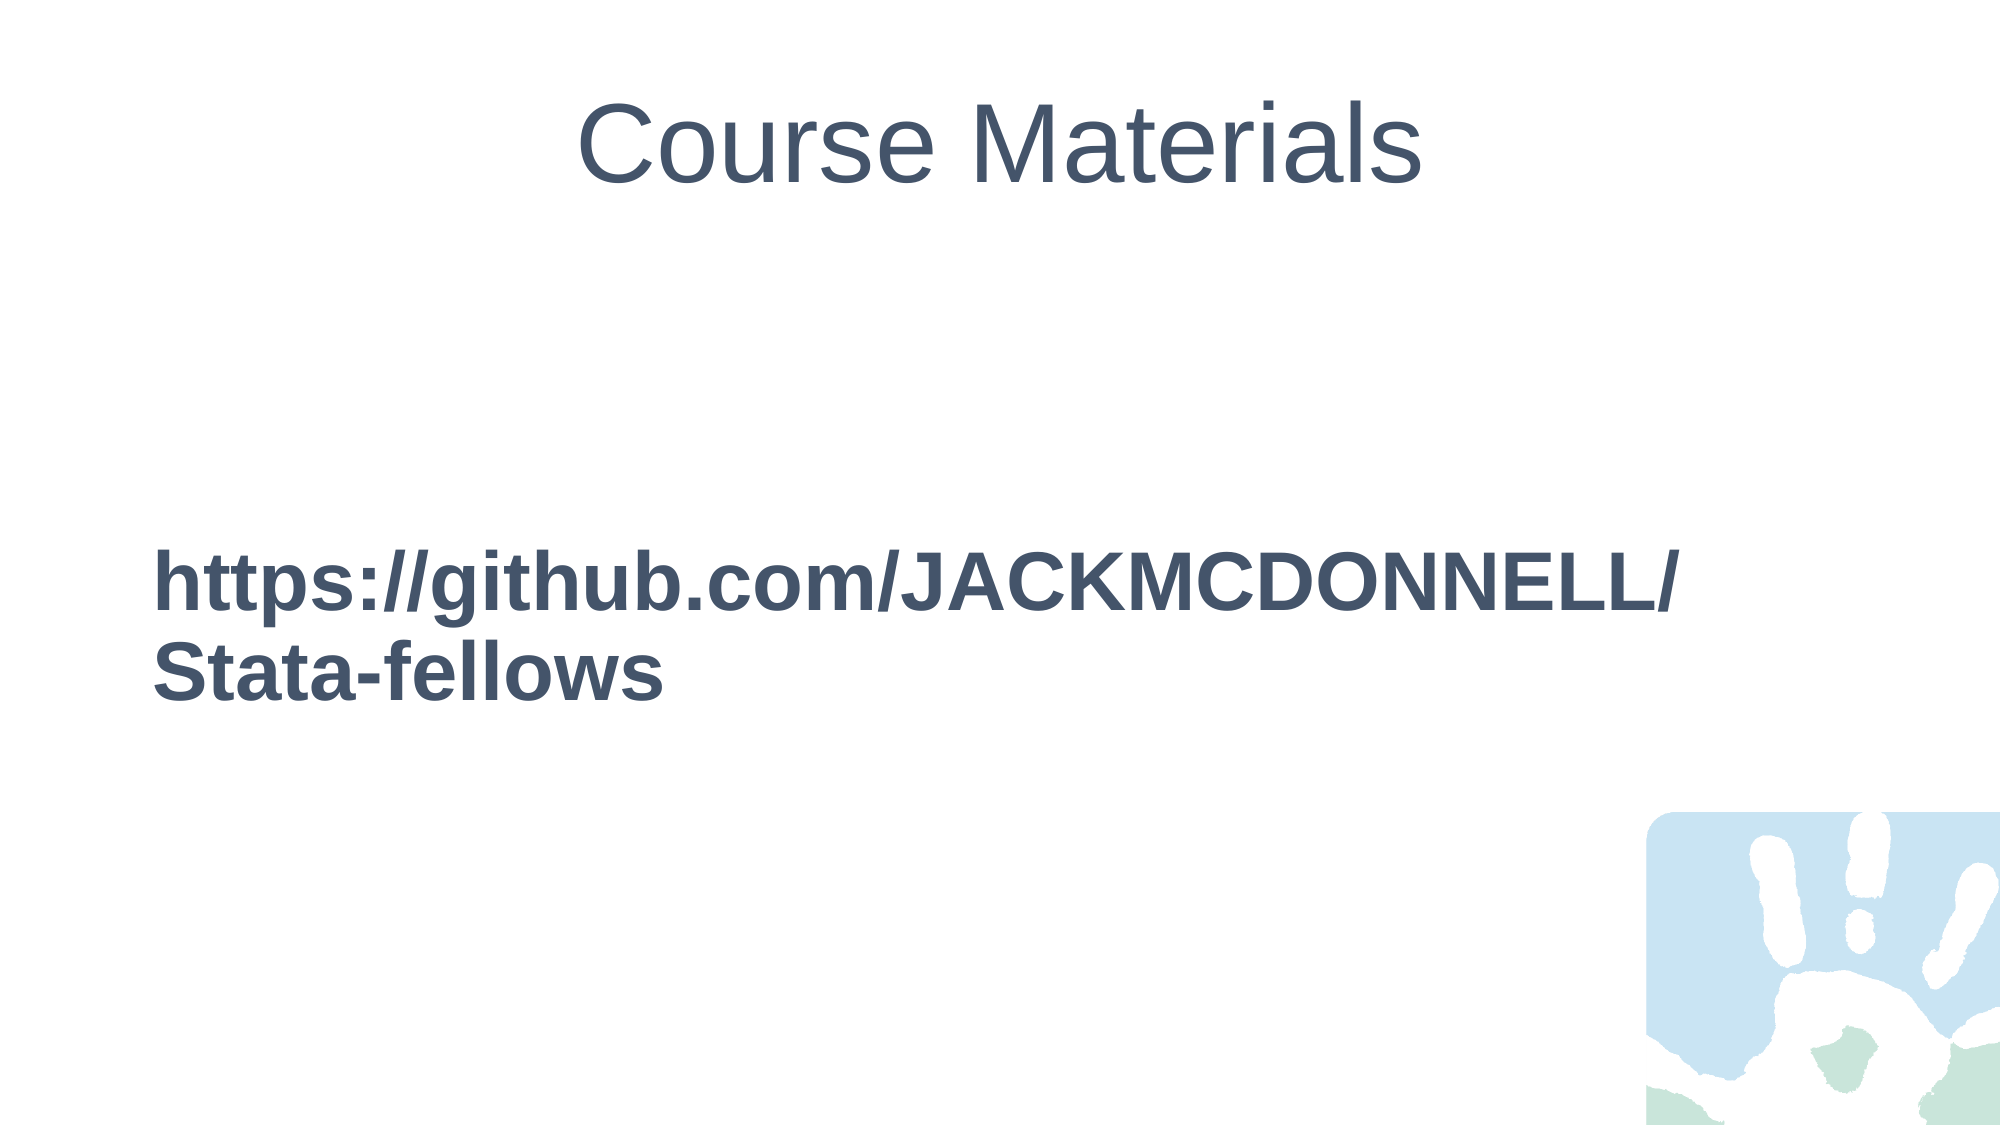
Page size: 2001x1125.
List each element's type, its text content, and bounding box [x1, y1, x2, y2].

title Course Materials [0, 37, 2000, 255]
list https://github.com/JACKMCDONNELL/Stata-fellows [137, 299, 1863, 1014]
